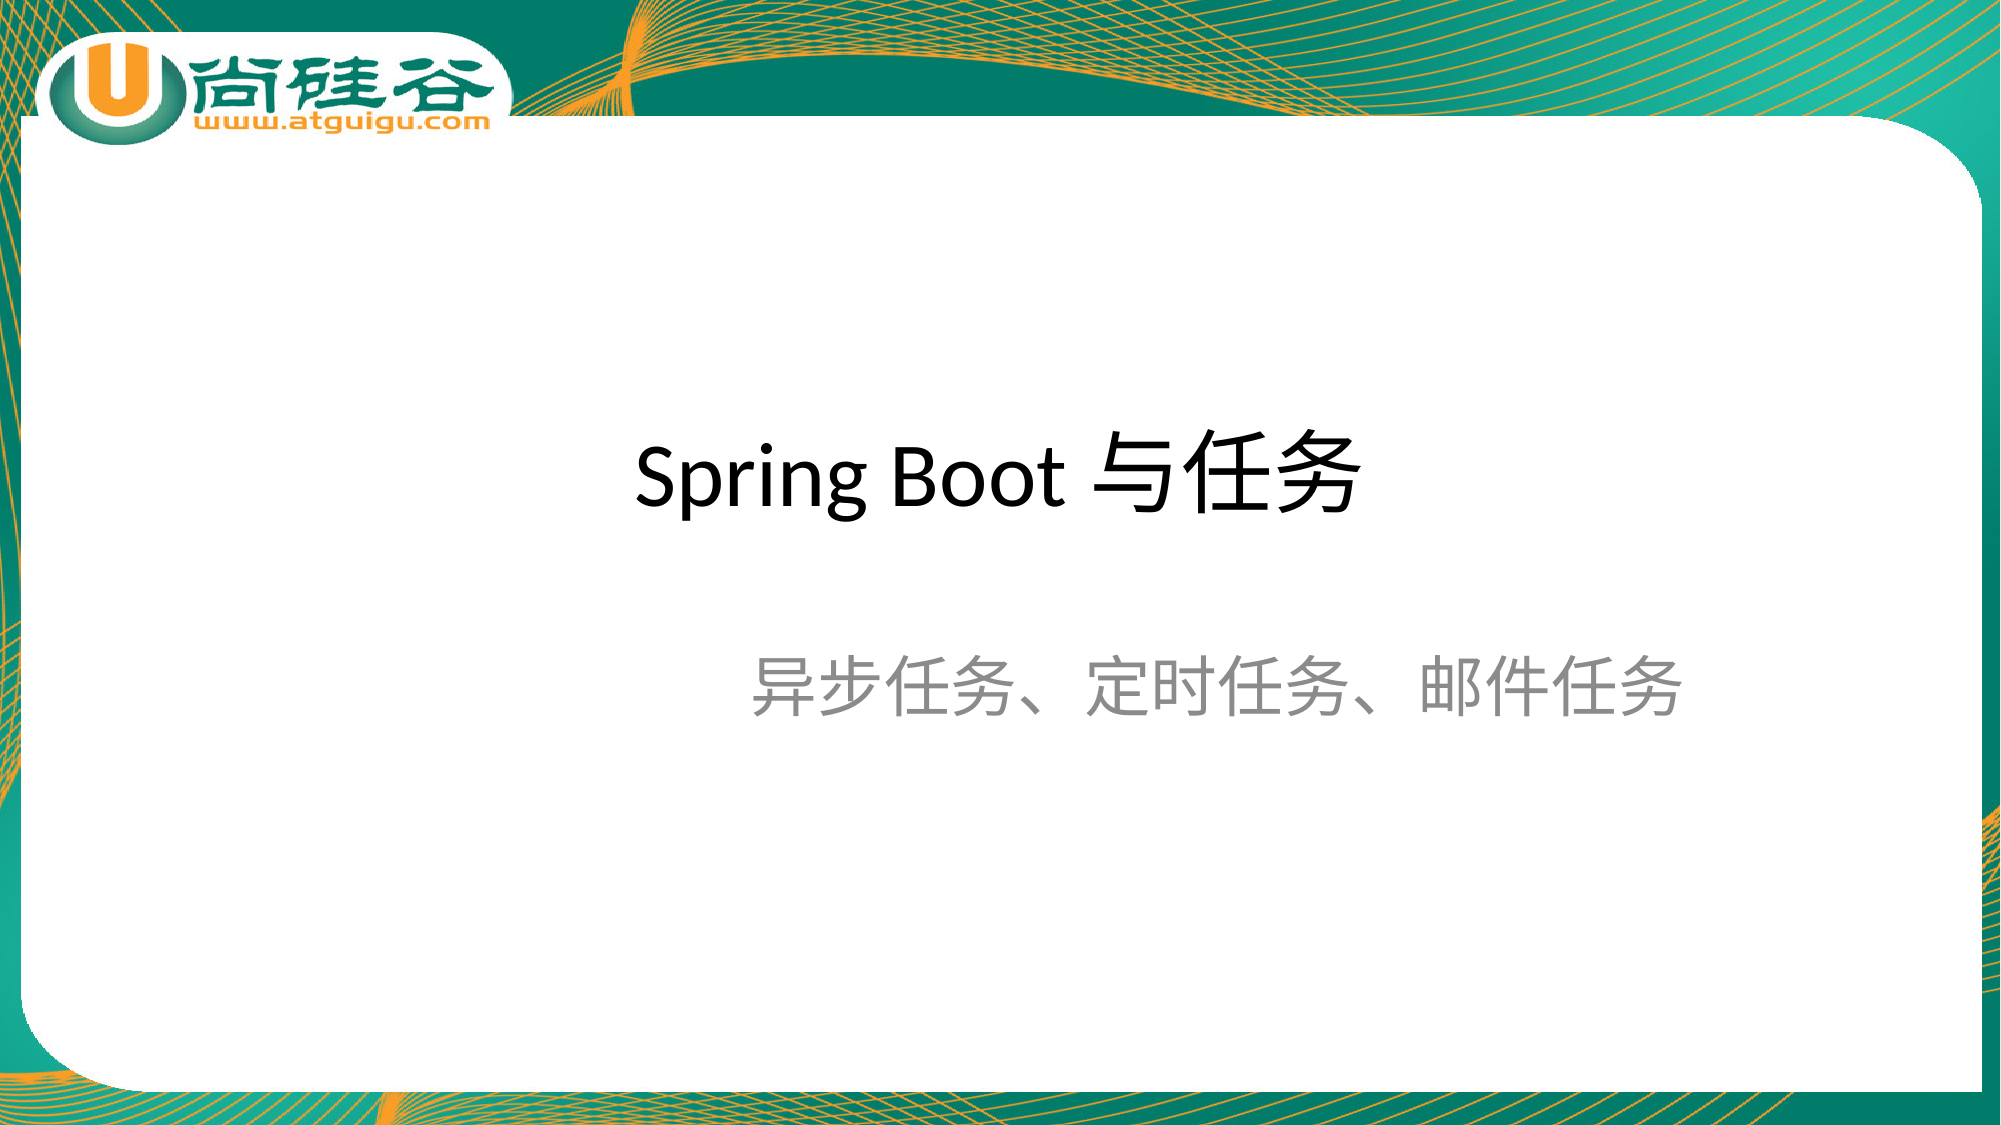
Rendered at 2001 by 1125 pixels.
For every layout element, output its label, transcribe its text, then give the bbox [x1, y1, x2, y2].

picture [0, 0, 2001, 1125]
subtitle 异步任务、定时任务、邮件任务 [300, 637, 1700, 925]
title Spring Boot与任务 [150, 349, 1850, 591]
